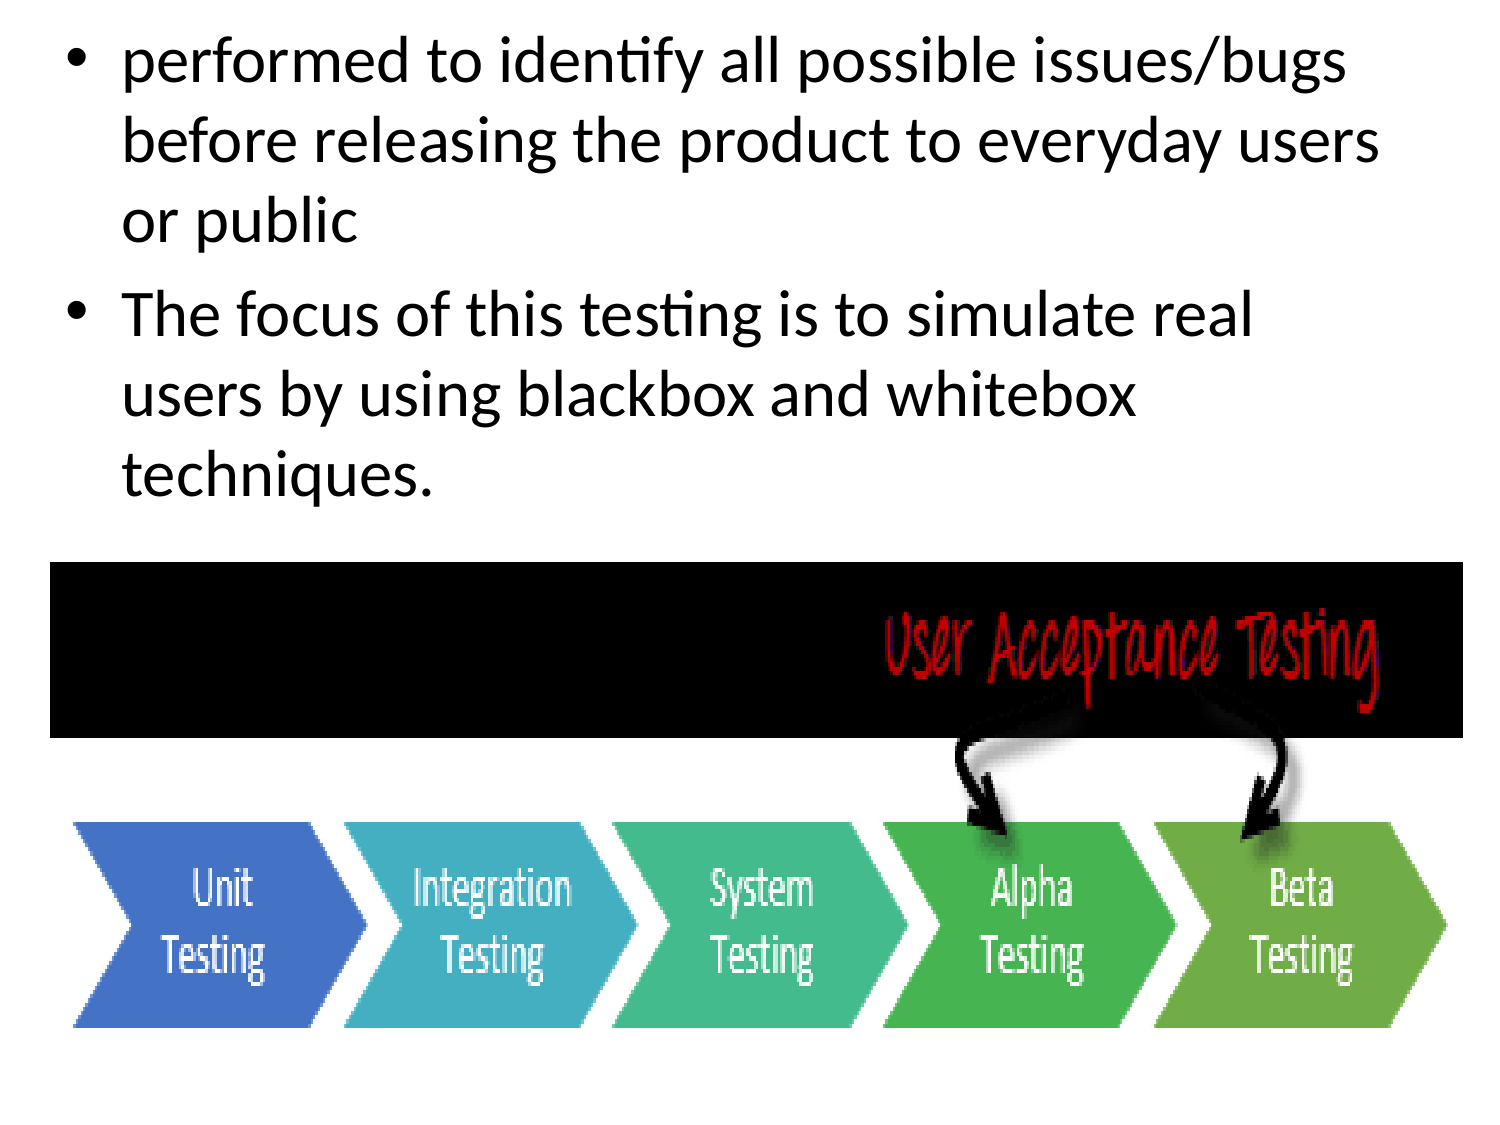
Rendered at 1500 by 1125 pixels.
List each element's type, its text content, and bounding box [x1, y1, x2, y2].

picture [49, 562, 1463, 1125]
list performed to identify all possible issues/bugs before releasing the product to everyday users or public The focus of this testing is to simulate real users by using blackbox and whitebox techniques. [50, 8, 1400, 560]
